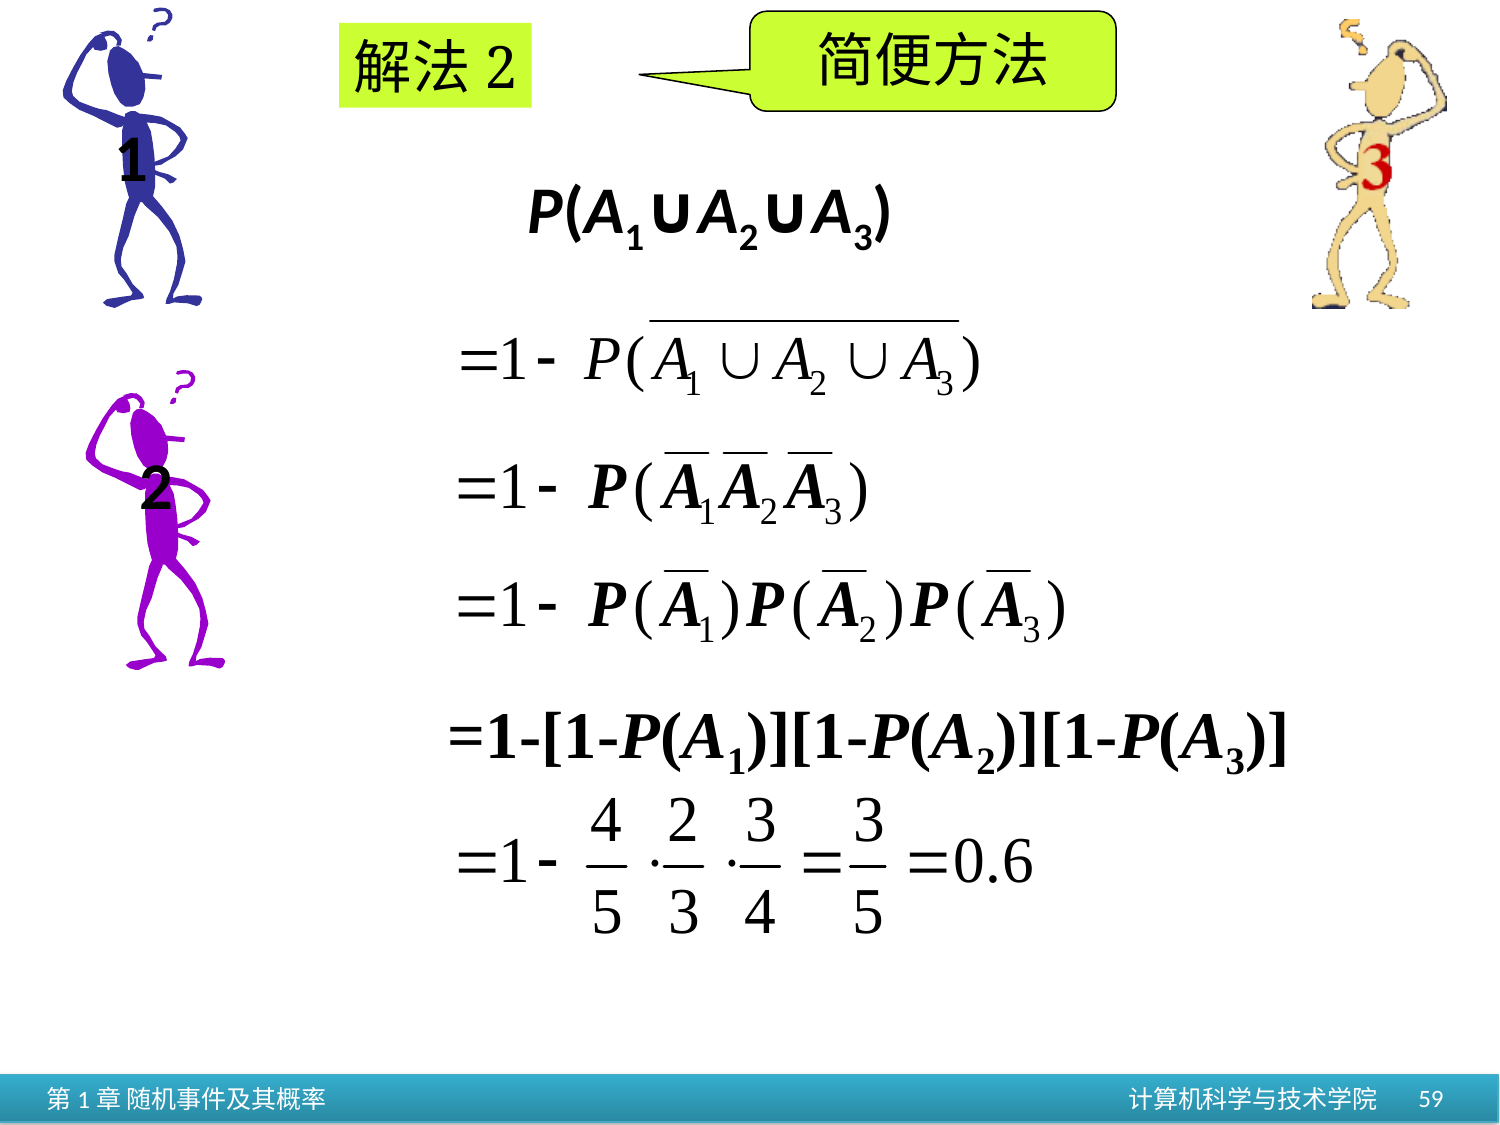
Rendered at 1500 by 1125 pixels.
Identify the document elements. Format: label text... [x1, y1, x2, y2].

picture [62, 6, 203, 308]
text_box 简便方法 [638, 11, 1117, 112]
picture [1312, 19, 1447, 309]
picture [85, 369, 226, 670]
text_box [442, 554, 1077, 657]
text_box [442, 778, 1040, 946]
text_box 解法2 [339, 22, 532, 108]
text_box =1-[1-P(A1)][1-P(A2)][1-P(A3)] [265, 684, 1354, 791]
text_box P(A1∪A2∪A3) [438, 159, 909, 266]
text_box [442, 436, 879, 539]
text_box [445, 306, 992, 408]
